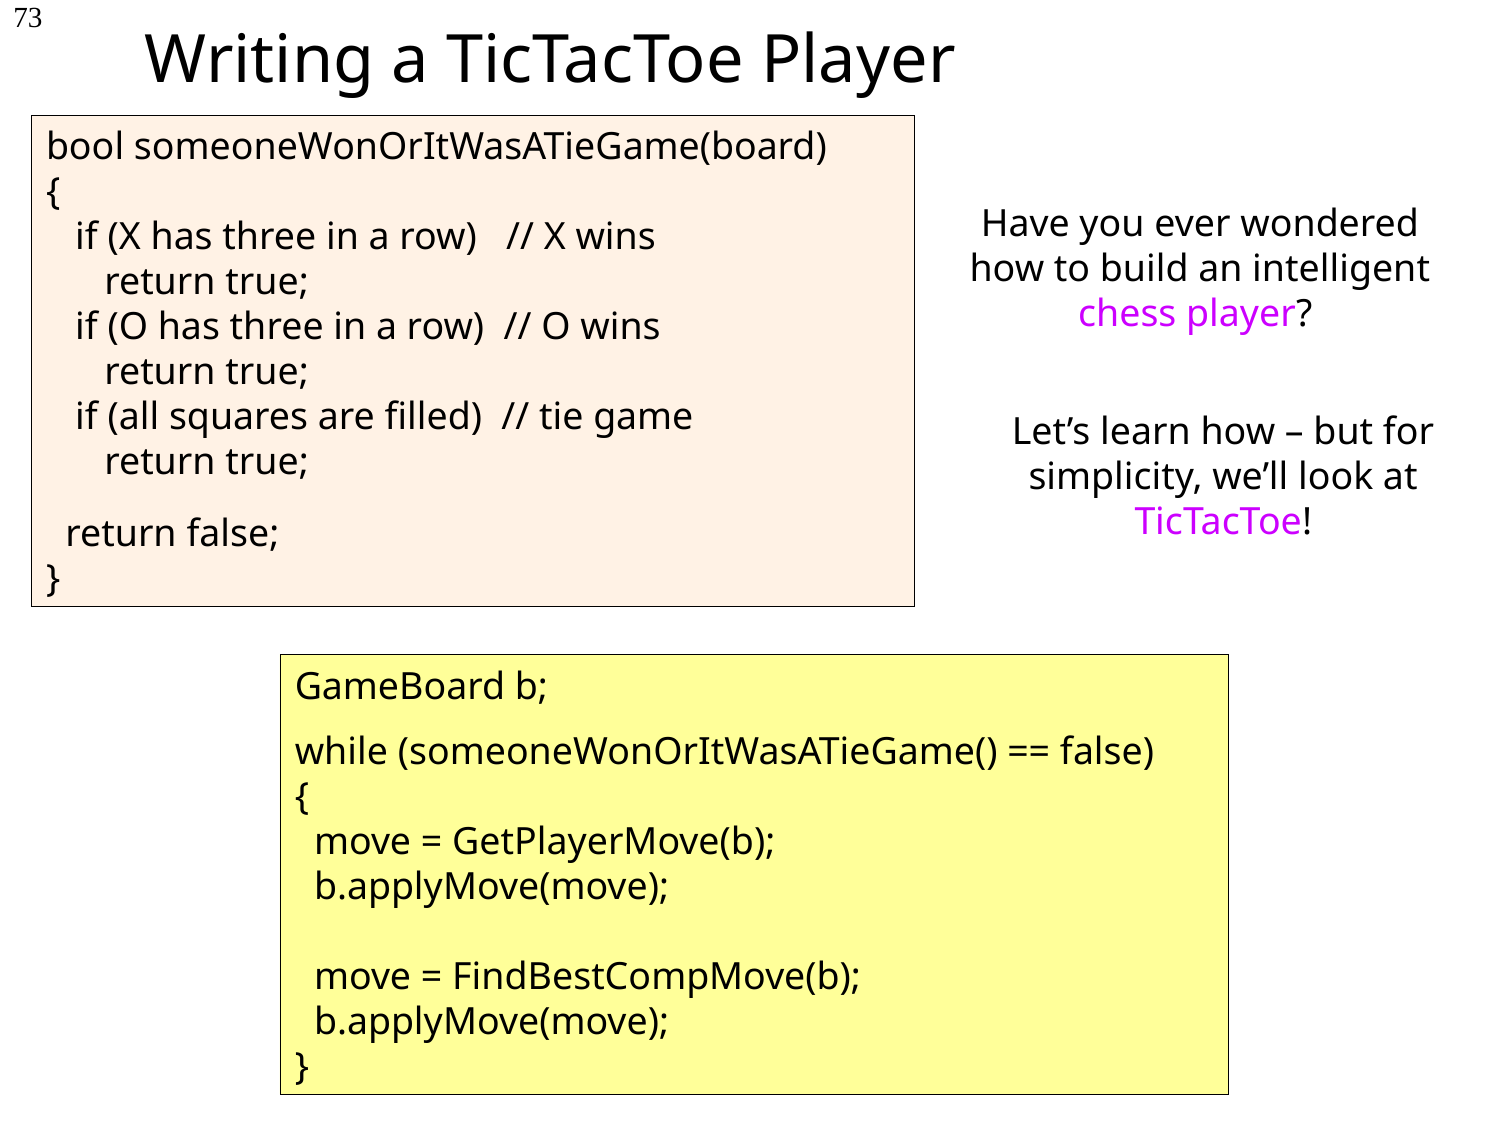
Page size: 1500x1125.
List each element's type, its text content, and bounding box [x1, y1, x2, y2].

title Writing a TicTacToe Player [0, 0, 1189, 150]
text_box Have you ever wondered how to build an intelligent chess player? [954, 191, 1446, 342]
text_box bool someoneWonOrItWasATieGame(board) { if (X has three in a row) // X wins return true; if (O has three in a row) // O wins return true; if (all squares are filled) // tie game return true; return false; } [31, 150, 915, 607]
text_box Let’s learn how – but for simplicity, we’ll look at TicTacToe! [977, 399, 1470, 550]
text_box GameBoard b; while (someoneWonOrItWasATieGame() == false) { move = GetPlayerMove(b); b.applyMove(move); move = FindBestCompMove(b); b.applyMove(move); } [279, 654, 1229, 1095]
